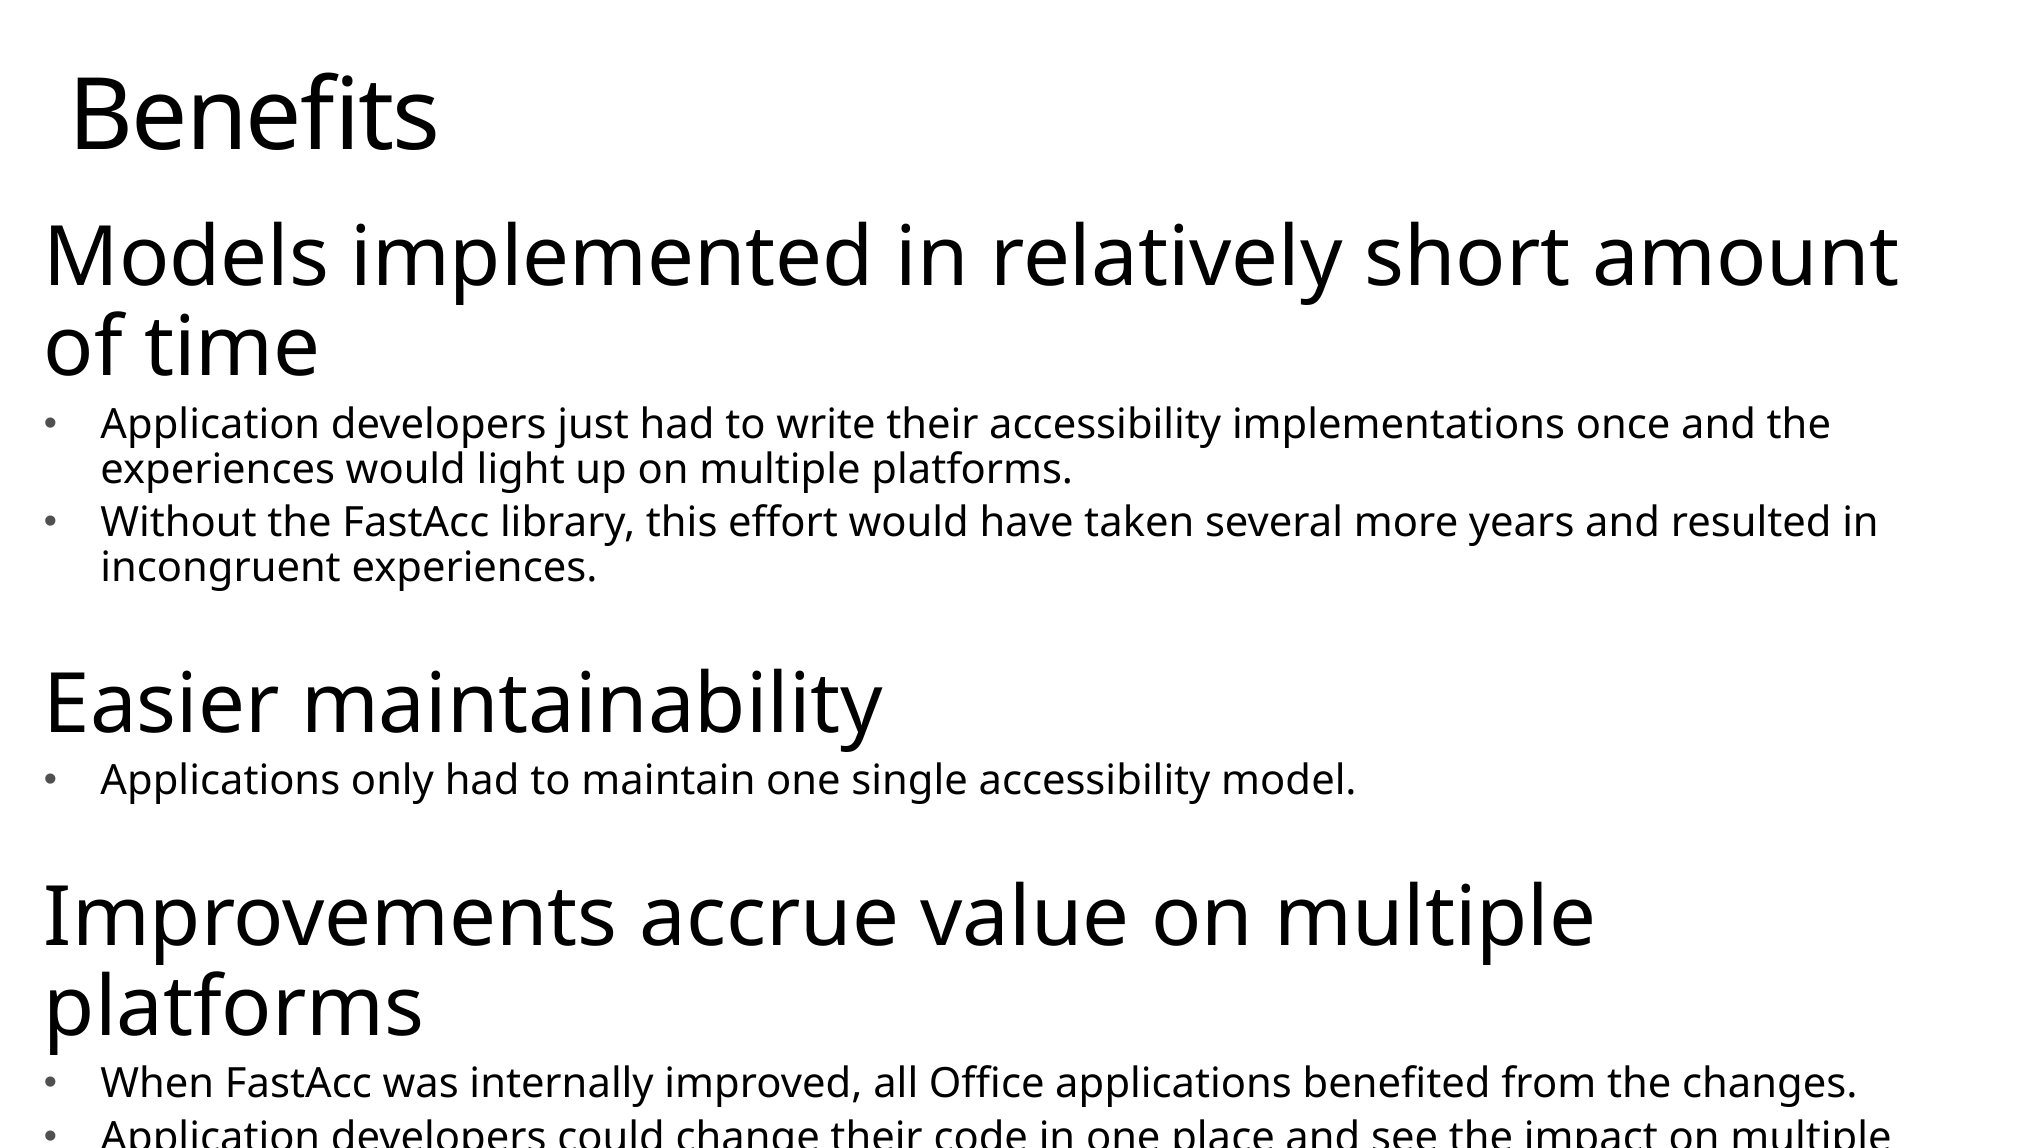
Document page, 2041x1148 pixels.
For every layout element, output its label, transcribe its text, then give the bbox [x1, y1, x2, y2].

list Models implemented in relatively short amount of time Application developers just had to write their accessibility implementations once and the experiences would light up on multiple platforms. Without the FastAcc library, this effort would have taken several more years and resulted in incongruent experiences. Easier maintainability Applications only had to maintain one single accessibility model. Improvements accrue value on multiple platforms When FastAcc was internally improved, all Office applications benefited from the changes. Application developers could change their code in one place and see the impact on multiple platforms. [20, 198, 2021, 1022]
title Benefits [45, 48, 2020, 198]
